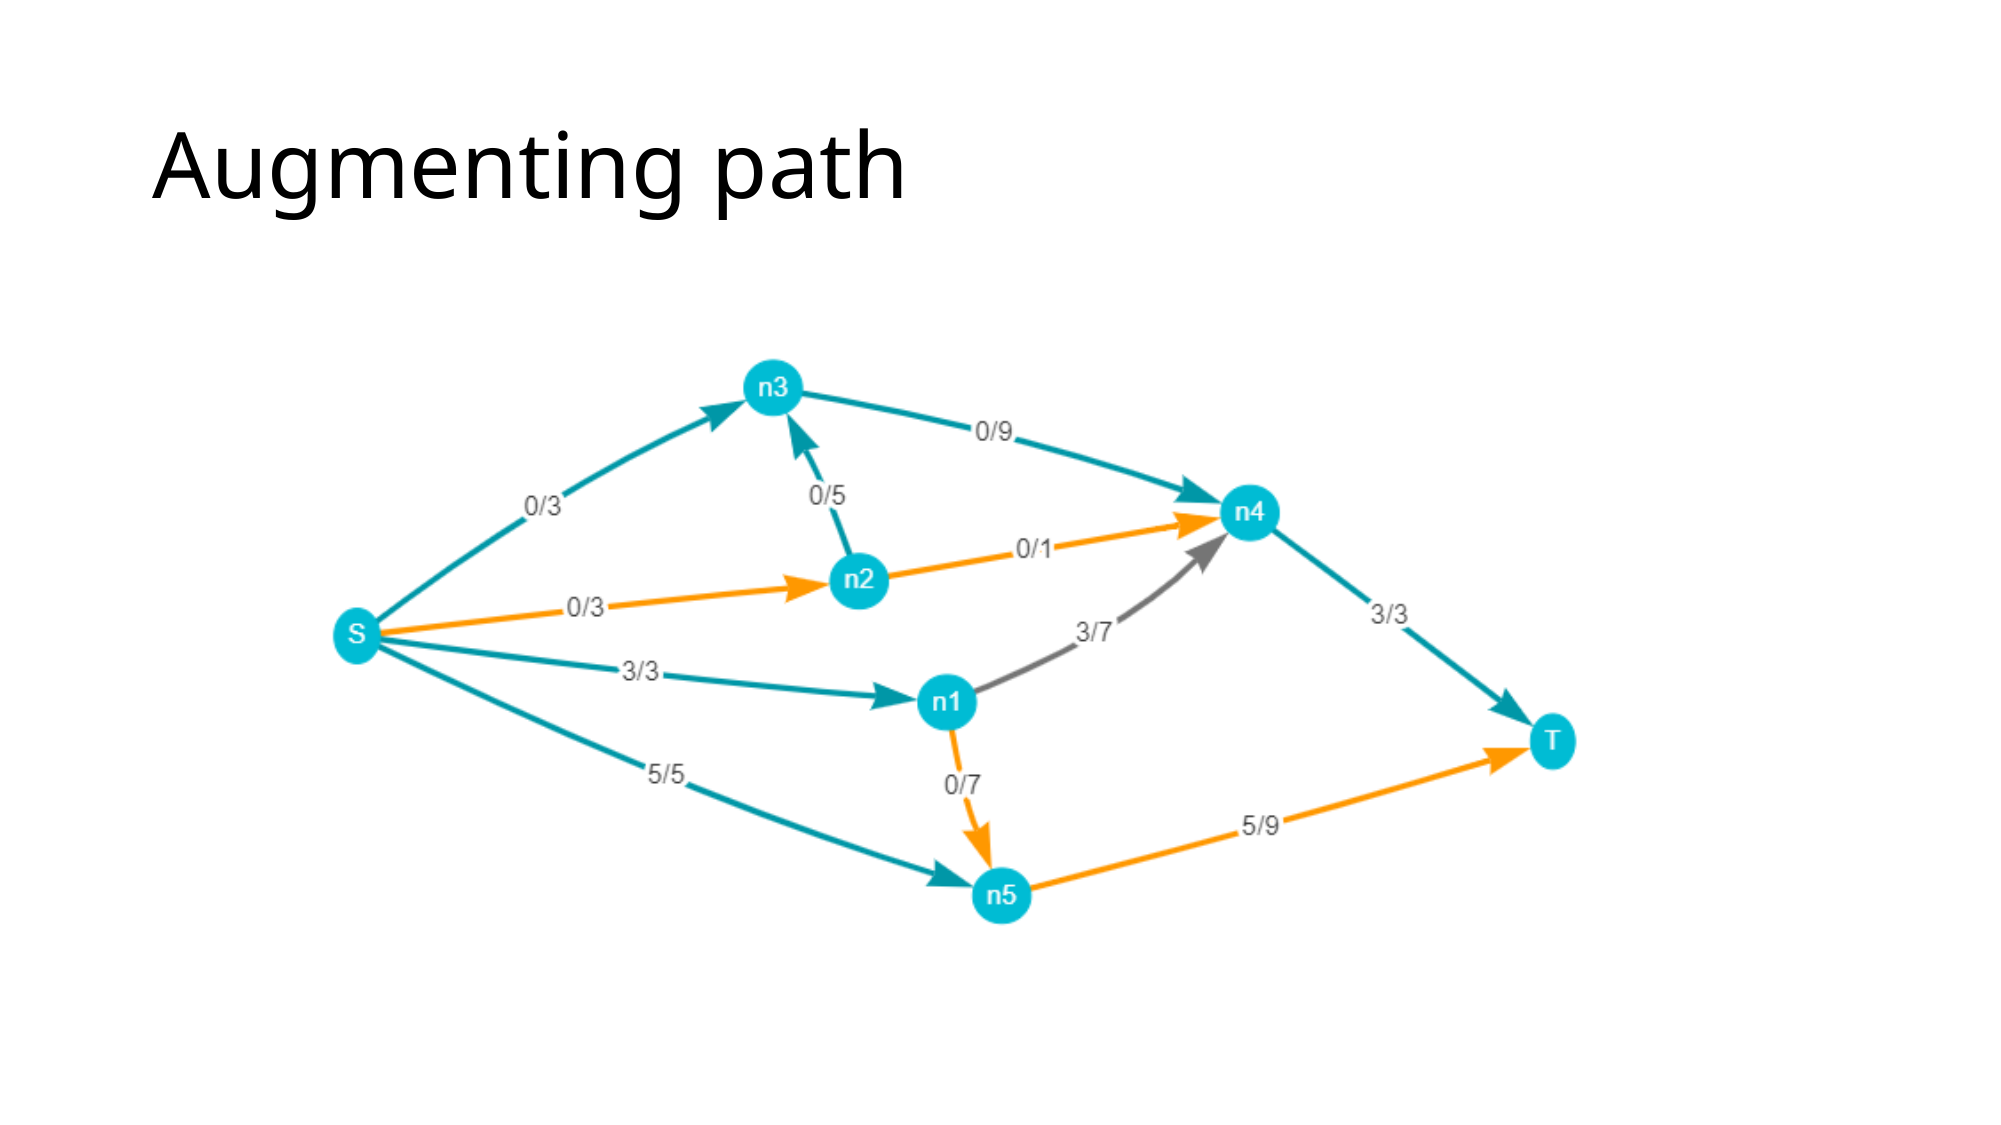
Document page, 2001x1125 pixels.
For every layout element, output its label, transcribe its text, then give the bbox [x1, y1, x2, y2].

picture [321, 354, 1591, 933]
title Augmenting path [137, 59, 1863, 278]
